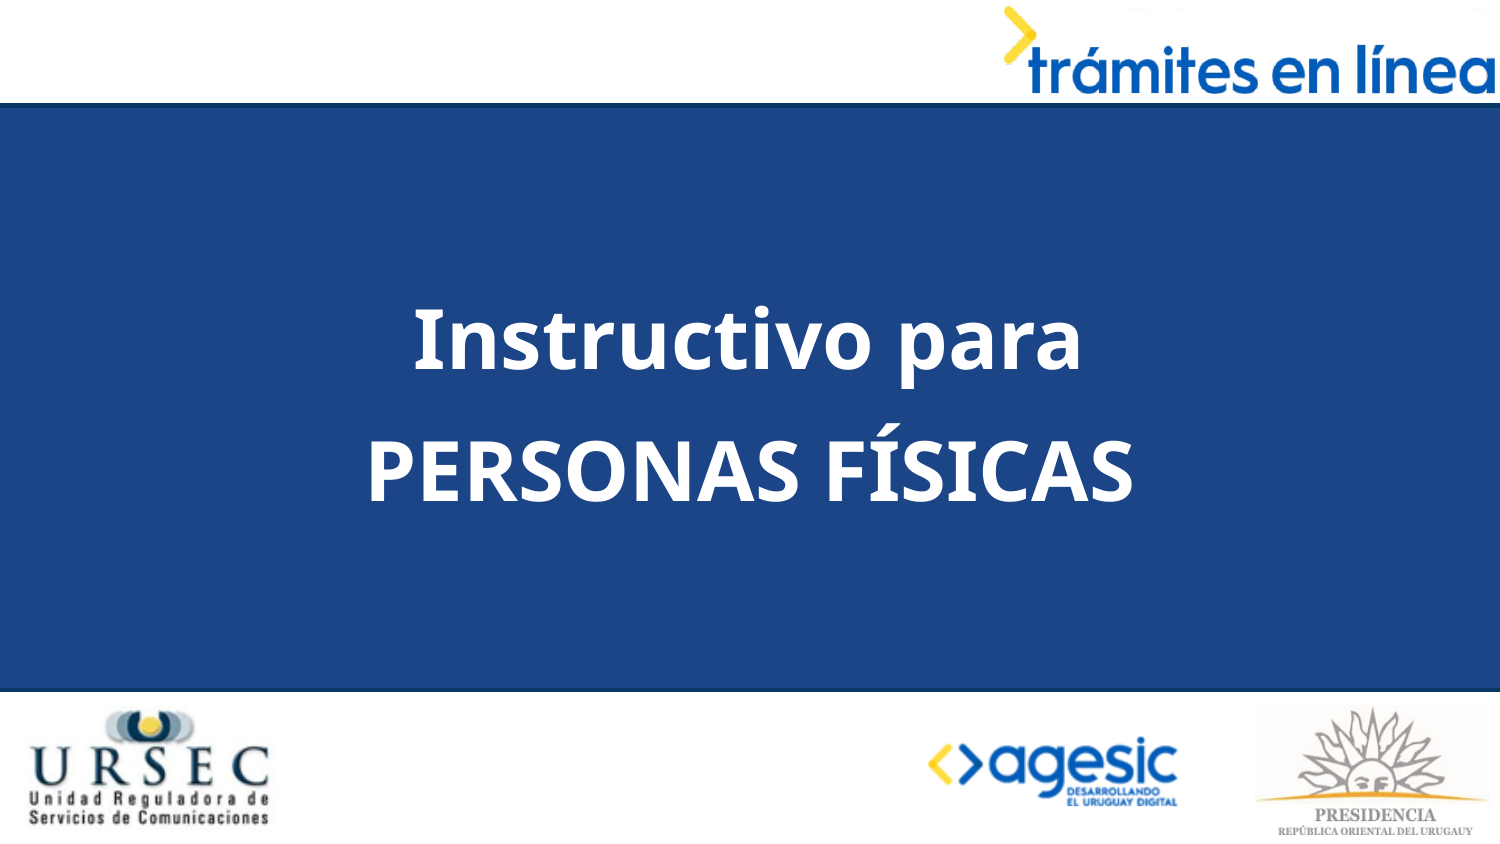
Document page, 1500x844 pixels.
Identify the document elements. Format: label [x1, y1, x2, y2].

text_box [0, 0, 1500, 844]
